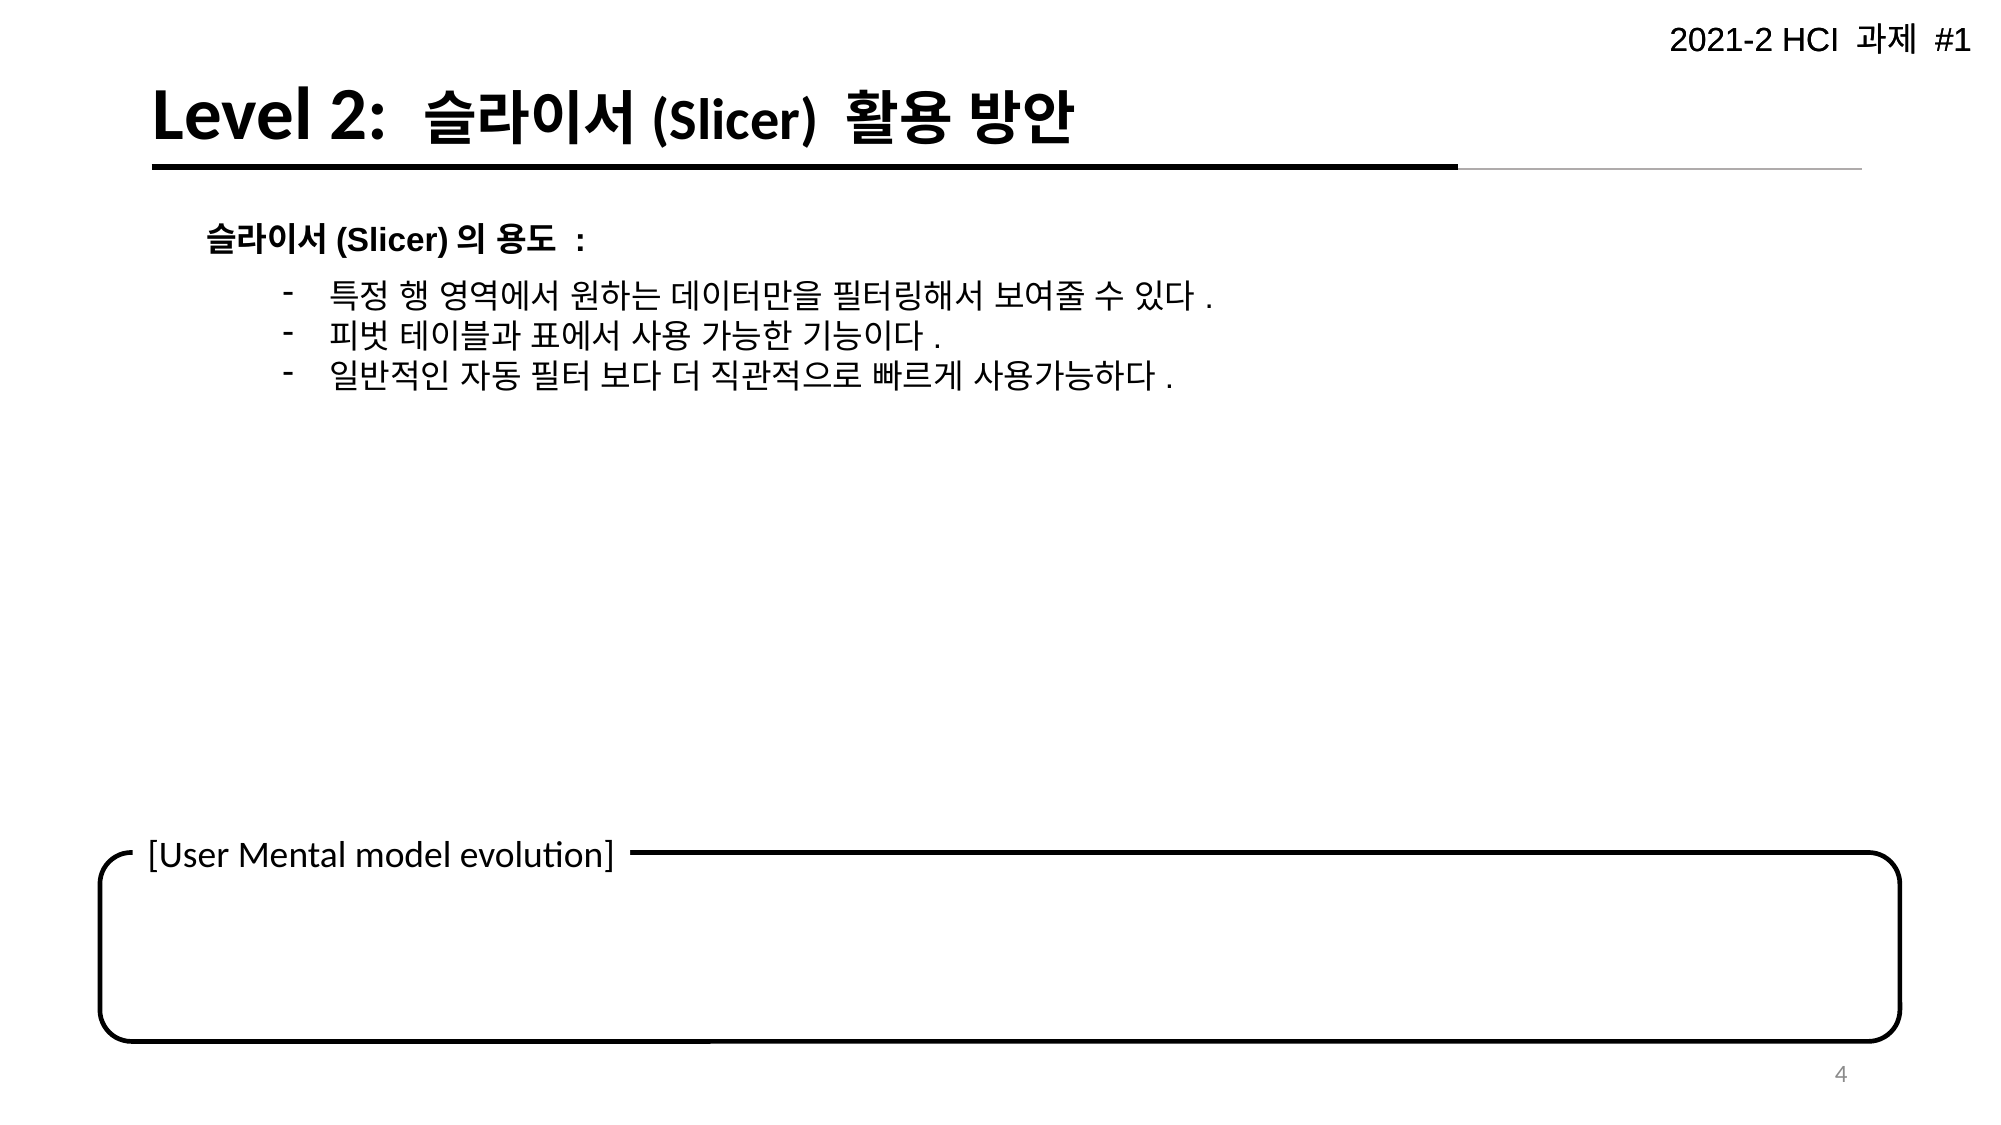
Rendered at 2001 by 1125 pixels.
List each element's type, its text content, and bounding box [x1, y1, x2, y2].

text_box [99, 822, 1900, 1042]
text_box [188, 210, 1276, 405]
slide_number 3 [1412, 1042, 1863, 1103]
title Level 2: 슬라이서(Slicer) 활용 방안 [137, 59, 1863, 171]
